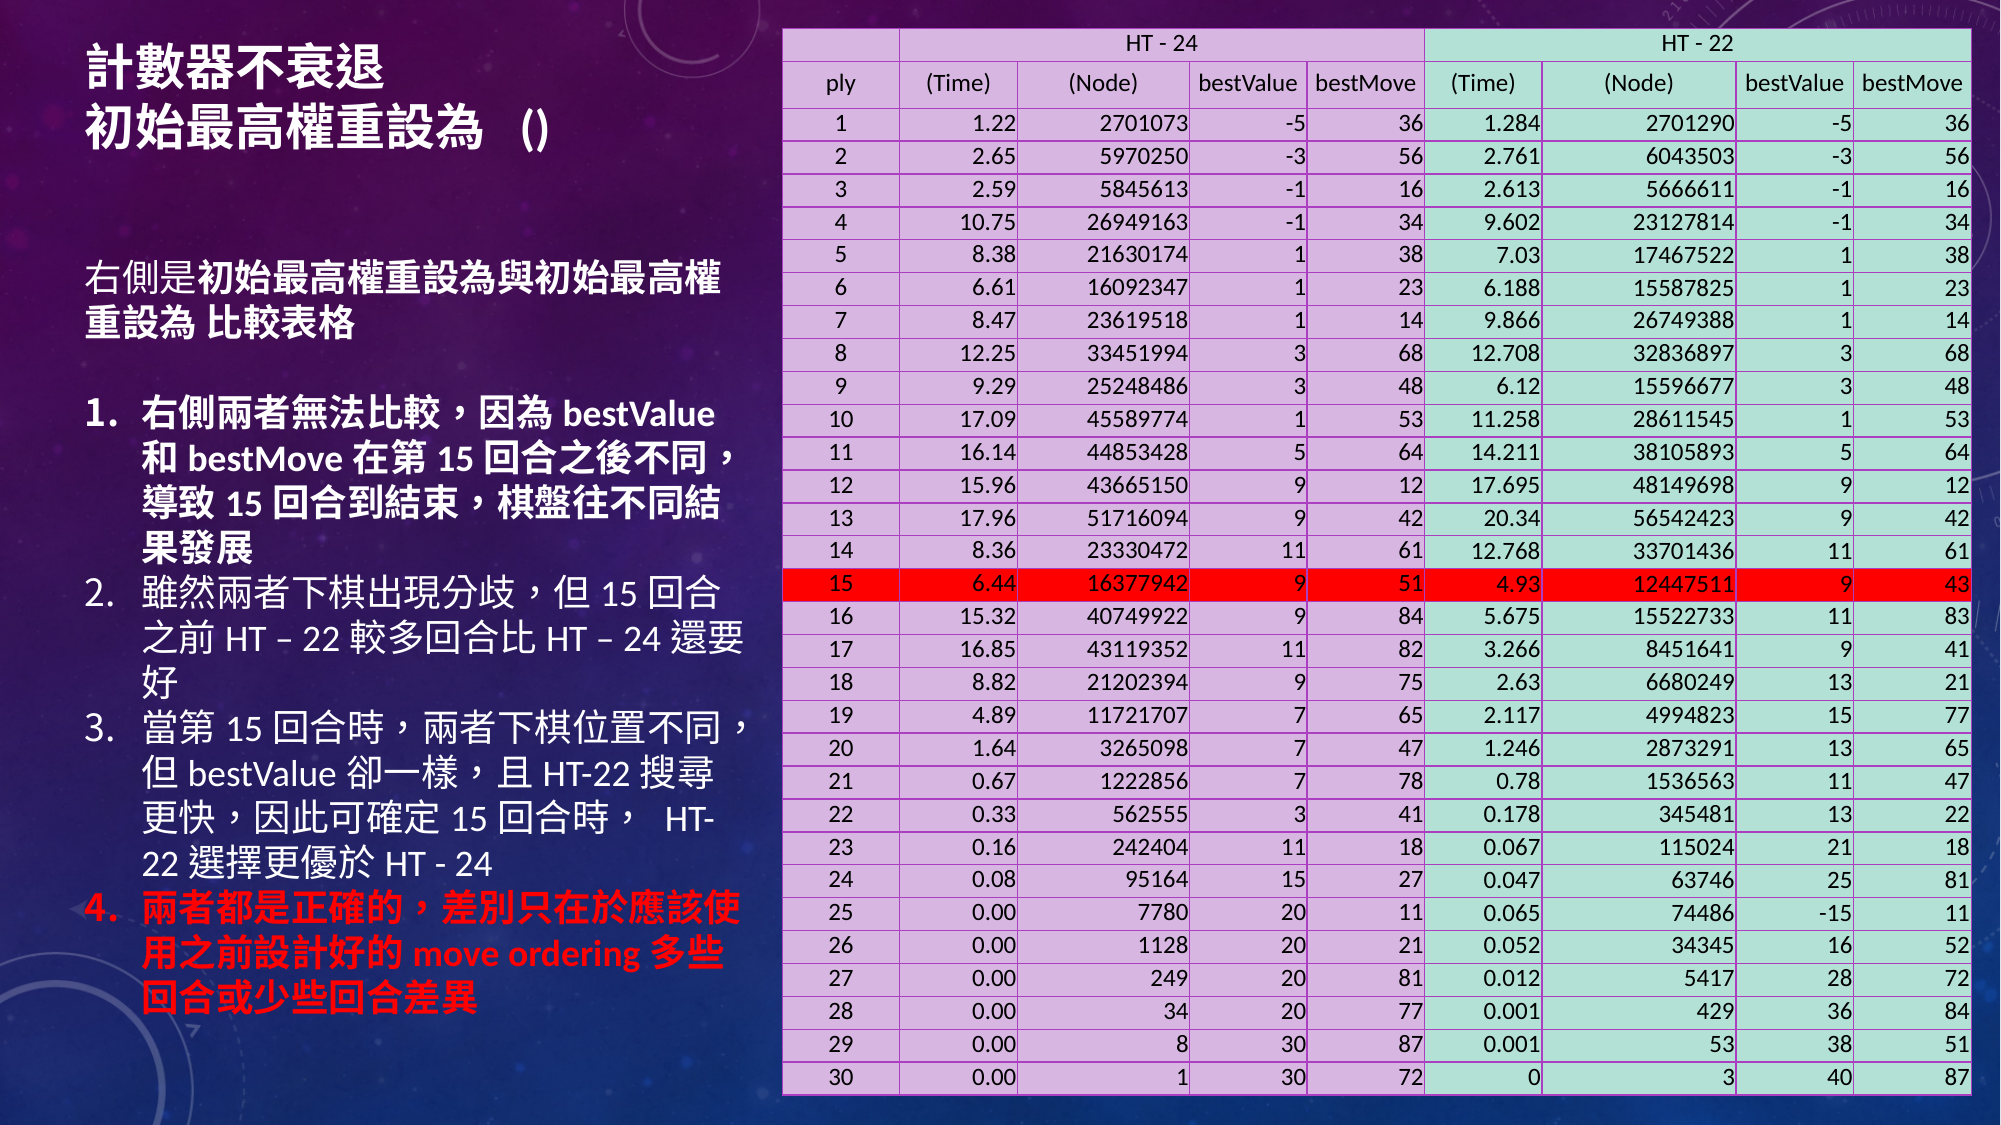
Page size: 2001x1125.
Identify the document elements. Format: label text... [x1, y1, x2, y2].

table_cell 15 [1737, 701, 1853, 732]
table_cell 9 [1190, 471, 1306, 502]
table_cell 2.761 [1425, 142, 1541, 173]
table_cell 33701436 [1543, 536, 1735, 568]
table_cell 9 [1190, 668, 1306, 700]
table_cell 12.25 [900, 339, 1017, 371]
table_cell 17.09 [900, 405, 1017, 436]
table_cell 22 [783, 800, 899, 831]
table_cell (Node) [1018, 62, 1189, 108]
table_cell 1 [783, 109, 899, 140]
table_cell 11.258 [1425, 405, 1541, 436]
table_cell 53 [1854, 405, 1971, 436]
table_cell 0.00 [900, 997, 1017, 1029]
table_cell 14.211 [1425, 438, 1541, 469]
table_cell 51716094 [1018, 504, 1189, 535]
table_cell 1 [1737, 273, 1853, 305]
table_cell 23127814 [1543, 208, 1735, 239]
table_cell 1 [1737, 306, 1853, 338]
table_cell 32836897 [1543, 339, 1735, 371]
table_cell 0 [1425, 1063, 1541, 1094]
table_cell 562555 [1018, 800, 1189, 831]
table_cell 42 [1308, 504, 1424, 535]
table_cell 82 [1308, 635, 1424, 667]
table_cell 36 [1308, 109, 1424, 140]
table_cell 11 [1308, 898, 1424, 930]
table_cell 5 [1737, 438, 1853, 469]
table_cell 21 [783, 767, 899, 798]
table_cell 3 [1543, 1063, 1735, 1094]
table_cell 30 [783, 1063, 899, 1094]
table_cell -1 [1737, 208, 1853, 239]
table_cell 1 [1737, 405, 1853, 436]
table_cell 45589774 [1018, 405, 1189, 436]
table_cell 1.284 [1425, 109, 1541, 140]
table_cell 0.16 [900, 833, 1017, 864]
table_cell 7780 [1018, 898, 1189, 930]
table_cell 41 [1308, 800, 1424, 831]
table_cell 16.14 [900, 438, 1017, 469]
table_cell 1536563 [1543, 767, 1735, 798]
table_cell 3265098 [1018, 734, 1189, 765]
table_cell 8.82 [900, 668, 1017, 700]
table_cell 8 [783, 339, 899, 371]
table_cell 1 [1190, 306, 1306, 338]
table_cell 4.93 [1425, 569, 1541, 601]
table_cell 3 [1190, 372, 1306, 404]
table_cell 2.613 [1425, 175, 1541, 206]
table_cell 38 [1854, 240, 1971, 272]
table_cell 2 [783, 142, 899, 173]
table_cell 2701290 [1543, 109, 1735, 140]
table_cell 3 [1737, 339, 1853, 371]
table_cell 11 [1737, 602, 1853, 634]
table_cell 10 [783, 405, 899, 436]
table_cell 13 [1737, 800, 1853, 831]
table_cell 7 [783, 306, 899, 338]
table_cell 11 [783, 438, 899, 469]
table_cell 51 [1854, 1030, 1971, 1061]
table_cell 14 [1854, 306, 1971, 338]
table_cell (Time) [1425, 62, 1541, 108]
table_cell 3.266 [1425, 635, 1541, 667]
table_cell -3 [1737, 142, 1853, 173]
table_cell 0.178 [1425, 800, 1541, 831]
table_cell 0.00 [900, 898, 1017, 930]
table_cell 26 [783, 931, 899, 963]
table_cell bestValue [1190, 62, 1306, 108]
table_cell 17467522 [1543, 240, 1735, 272]
table_cell 20 [1190, 898, 1306, 930]
table_cell 9 [1190, 602, 1306, 634]
table_cell 13 [1737, 734, 1853, 765]
table_cell 9 [1737, 504, 1853, 535]
table_cell 429 [1543, 997, 1735, 1029]
table_cell -1 [1737, 175, 1853, 206]
table_cell 1 [1018, 1063, 1189, 1094]
table_cell 30 [1190, 1063, 1306, 1094]
table_cell 11721707 [1018, 701, 1189, 732]
table_cell 15 [1190, 865, 1306, 897]
table_cell 28 [783, 997, 899, 1029]
table_cell 0.00 [900, 931, 1017, 963]
table_cell 2.63 [1425, 668, 1541, 700]
table_cell 84 [1854, 997, 1971, 1029]
table_cell 29 [783, 1030, 899, 1061]
table_cell 12 [1308, 471, 1424, 502]
table_cell 9.866 [1425, 306, 1541, 338]
table_cell 6.61 [900, 273, 1017, 305]
picture [0, 0, 2001, 1125]
table_cell -1 [1190, 175, 1306, 206]
table_cell 16 [783, 602, 899, 634]
table_cell 17 [783, 635, 899, 667]
table_cell 11 [1737, 536, 1853, 568]
table_cell 13 [1737, 668, 1853, 700]
table_cell 8.36 [900, 536, 1017, 568]
table_cell 87 [1854, 1063, 1971, 1094]
table_cell 16377942 [1018, 569, 1189, 601]
table_cell 64 [1854, 438, 1971, 469]
table_cell 0.001 [1425, 1030, 1541, 1061]
table_cell 52 [1854, 931, 1971, 963]
table_cell 17.96 [900, 504, 1017, 535]
table_cell 43119352 [1018, 635, 1189, 667]
table_cell 11 [1190, 833, 1306, 864]
table_cell 81 [1308, 964, 1424, 996]
table_cell 65 [1308, 701, 1424, 732]
table_cell 63746 [1543, 865, 1735, 897]
table_cell 1222856 [1018, 767, 1189, 798]
table_cell 18 [1854, 833, 1971, 864]
table_cell 38 [1308, 240, 1424, 272]
table_cell 1 [1190, 405, 1306, 436]
table_cell 2873291 [1543, 734, 1735, 765]
table_cell 20 [1190, 964, 1306, 996]
table_cell 43665150 [1018, 471, 1189, 502]
table_cell 1 [1190, 240, 1306, 272]
table_cell 0.00 [900, 964, 1017, 996]
table_cell (Time) [900, 62, 1017, 108]
table_cell 6 [783, 273, 899, 305]
table_cell 3 [783, 175, 899, 206]
table_cell 4.89 [900, 701, 1017, 732]
table_cell 48149698 [1543, 471, 1735, 502]
table_cell ply [783, 62, 899, 108]
table_cell 6043503 [1543, 142, 1735, 173]
table_cell 56542423 [1543, 504, 1735, 535]
table_cell 15596677 [1543, 372, 1735, 404]
table_cell 18 [783, 668, 899, 700]
table_cell 77 [1854, 701, 1971, 732]
table_cell 72 [1854, 964, 1971, 996]
table_cell 8 [1018, 1030, 1189, 1061]
table_cell 48 [1308, 372, 1424, 404]
table_cell 16 [1737, 931, 1853, 963]
table_cell 28611545 [1543, 405, 1735, 436]
table_cell 2.65 [900, 142, 1017, 173]
table_cell 1 [1190, 273, 1306, 305]
table_cell 17.695 [1425, 471, 1541, 502]
table_cell 30 [1190, 1030, 1306, 1061]
table_cell 12 [783, 471, 899, 502]
table_cell 33451994 [1018, 339, 1189, 371]
table_cell 9 [1190, 569, 1306, 601]
table_cell 65 [1854, 734, 1971, 765]
table_cell 23 [1854, 273, 1971, 305]
table_cell 8.38 [900, 240, 1017, 272]
table_cell 6.44 [900, 569, 1017, 601]
table_cell 64 [1308, 438, 1424, 469]
table_cell 26749388 [1543, 306, 1735, 338]
table_cell 1.22 [900, 109, 1017, 140]
table_cell 10.75 [900, 208, 1017, 239]
table_cell 51 [1308, 569, 1424, 601]
table_cell 38105893 [1543, 438, 1735, 469]
table_cell 56 [1854, 142, 1971, 173]
table_cell 0.33 [900, 800, 1017, 831]
table_cell 6680249 [1543, 668, 1735, 700]
table_cell 2.117 [1425, 701, 1541, 732]
table_cell 11 [1737, 767, 1853, 798]
table_cell 12 [1854, 471, 1971, 502]
table_cell 24 [783, 865, 899, 897]
table_cell 44853428 [1018, 438, 1189, 469]
table_cell 16.85 [900, 635, 1017, 667]
table_cell 68 [1854, 339, 1971, 371]
table_cell 20 [1190, 931, 1306, 963]
table_cell 22 [1854, 800, 1971, 831]
table_cell 5 [1190, 438, 1306, 469]
table_cell 84 [1308, 602, 1424, 634]
table_cell 20 [1190, 997, 1306, 1029]
table_cell 75 [1308, 668, 1424, 700]
table_cell 19 [783, 701, 899, 732]
table_cell 34 [1018, 997, 1189, 1029]
table_cell 21 [1854, 668, 1971, 700]
table_cell 1128 [1018, 931, 1189, 963]
table_cell 0.67 [900, 767, 1017, 798]
table_cell 26949163 [1018, 208, 1189, 239]
table_cell 25248486 [1018, 372, 1189, 404]
table_cell 0.012 [1425, 964, 1541, 996]
table_cell 15.32 [900, 602, 1017, 634]
table_cell 8.47 [900, 306, 1017, 338]
table_cell 77 [1308, 997, 1424, 1029]
table_cell -5 [1737, 109, 1853, 140]
table_cell 74486 [1543, 898, 1735, 930]
table_cell 0.052 [1425, 931, 1541, 963]
table_cell 21 [1308, 931, 1424, 963]
table_cell 21202394 [1018, 668, 1189, 700]
table_cell 20.34 [1425, 504, 1541, 535]
table_cell 2701073 [1018, 109, 1189, 140]
table_cell 4 [783, 208, 899, 239]
table_cell 11 [1190, 635, 1306, 667]
table_cell 14 [783, 536, 899, 568]
table_cell 23 [1308, 273, 1424, 305]
table_cell 34 [1854, 208, 1971, 239]
table_cell 9.602 [1425, 208, 1541, 239]
table_cell -15 [1737, 898, 1853, 930]
table_cell -1 [1190, 208, 1306, 239]
table_cell 53 [1543, 1030, 1735, 1061]
table_cell 16092347 [1018, 273, 1189, 305]
table_header [783, 29, 899, 61]
table_cell 7 [1190, 767, 1306, 798]
table_header HT - 24 [900, 29, 1424, 61]
table_cell 0.08 [900, 865, 1017, 897]
table_cell 7 [1190, 701, 1306, 732]
table_cell (Node) [1543, 62, 1735, 108]
table_cell 48 [1854, 372, 1971, 404]
table_cell 42 [1854, 504, 1971, 535]
table_cell 3 [1737, 372, 1853, 404]
table_cell 0.047 [1425, 865, 1541, 897]
table_cell -5 [1190, 109, 1306, 140]
table_cell 25 [783, 898, 899, 930]
table_cell 15522733 [1543, 602, 1735, 634]
table_cell 9 [1737, 471, 1853, 502]
table_cell 72 [1308, 1063, 1424, 1094]
table_cell 3 [1190, 339, 1306, 371]
table_cell 18 [1308, 833, 1424, 864]
table_cell 5970250 [1018, 142, 1189, 173]
table_cell 5 [783, 240, 899, 272]
table_cell 53 [1308, 405, 1424, 436]
table_cell 6.12 [1425, 372, 1541, 404]
table_cell 3 [1190, 800, 1306, 831]
table_cell 27 [1308, 865, 1424, 897]
table_cell -3 [1190, 142, 1306, 173]
table_cell 16 [1308, 175, 1424, 206]
table_cell 5845613 [1018, 175, 1189, 206]
table_cell 28 [1737, 964, 1853, 996]
table_cell 41 [1854, 635, 1971, 667]
table_cell 0.78 [1425, 767, 1541, 798]
table_cell 11 [1190, 536, 1306, 568]
table_cell 115024 [1543, 833, 1735, 864]
table_cell 5.675 [1425, 602, 1541, 634]
table_cell bestMove [1854, 62, 1971, 108]
table_cell 23330472 [1018, 536, 1189, 568]
table_cell 15 [783, 569, 899, 601]
table_cell 34345 [1543, 931, 1735, 963]
table_cell 43 [1854, 569, 1971, 601]
table_cell 36 [1854, 109, 1971, 140]
table_cell 0.067 [1425, 833, 1541, 864]
table_cell 242404 [1018, 833, 1189, 864]
table_cell 11 [1854, 898, 1971, 930]
table_cell 1.246 [1425, 734, 1541, 765]
table_cell 25 [1737, 865, 1853, 897]
table_cell 9 [1737, 569, 1853, 601]
table_cell 61 [1854, 536, 1971, 568]
table_cell 47 [1854, 767, 1971, 798]
table_cell 345481 [1543, 800, 1735, 831]
table_cell 0.00 [900, 1030, 1017, 1061]
table_cell 249 [1018, 964, 1189, 996]
table_cell 61 [1308, 536, 1424, 568]
table_cell bestMove [1308, 62, 1424, 108]
table_cell 7.03 [1425, 240, 1541, 272]
table_cell 36 [1737, 997, 1853, 1029]
table_cell 12.708 [1425, 339, 1541, 371]
table_cell 23 [783, 833, 899, 864]
table_cell 34 [1308, 208, 1424, 239]
table_cell 8451641 [1543, 635, 1735, 667]
table_cell 5666611 [1543, 175, 1735, 206]
table_cell bestValue [1737, 62, 1853, 108]
table_cell 47 [1308, 734, 1424, 765]
table_cell 16 [1854, 175, 1971, 206]
table_cell 21 [1737, 833, 1853, 864]
table_cell 40 [1737, 1063, 1853, 1094]
table_cell 81 [1854, 865, 1971, 897]
table_cell 20 [783, 734, 899, 765]
table_cell 14 [1308, 306, 1424, 338]
table_cell 9 [783, 372, 899, 404]
table_cell 21630174 [1018, 240, 1189, 272]
table_cell 27 [783, 964, 899, 996]
table_cell 9.29 [900, 372, 1017, 404]
table_cell 0.00 [900, 1063, 1017, 1094]
table_cell 6.188 [1425, 273, 1541, 305]
table_cell 1.64 [900, 734, 1017, 765]
table_cell 5417 [1543, 964, 1735, 996]
table_cell 83 [1854, 602, 1971, 634]
table_cell 23619518 [1018, 306, 1189, 338]
table_cell 40749922 [1018, 602, 1189, 634]
table_cell 15.96 [900, 471, 1017, 502]
table_cell 87 [1308, 1030, 1424, 1061]
table_cell 15587825 [1543, 273, 1735, 305]
table_cell 4994823 [1543, 701, 1735, 732]
table_cell 68 [1308, 339, 1424, 371]
table_cell 12447511 [1543, 569, 1735, 601]
table_cell 1 [1737, 240, 1853, 272]
table_cell 95164 [1018, 865, 1189, 897]
table_cell 12.768 [1425, 536, 1541, 568]
table_cell 78 [1308, 767, 1424, 798]
table_cell 7 [1190, 734, 1306, 765]
table_cell 13 [783, 504, 899, 535]
table_cell 9 [1737, 635, 1853, 667]
table_cell 9 [1190, 504, 1306, 535]
table_cell 2.59 [900, 175, 1017, 206]
table_cell 0.065 [1425, 898, 1541, 930]
table_cell 56 [1308, 142, 1424, 173]
table_cell 0.001 [1425, 997, 1541, 1029]
table_cell 38 [1737, 1030, 1853, 1061]
table_header HT - 22 [1425, 29, 1971, 61]
